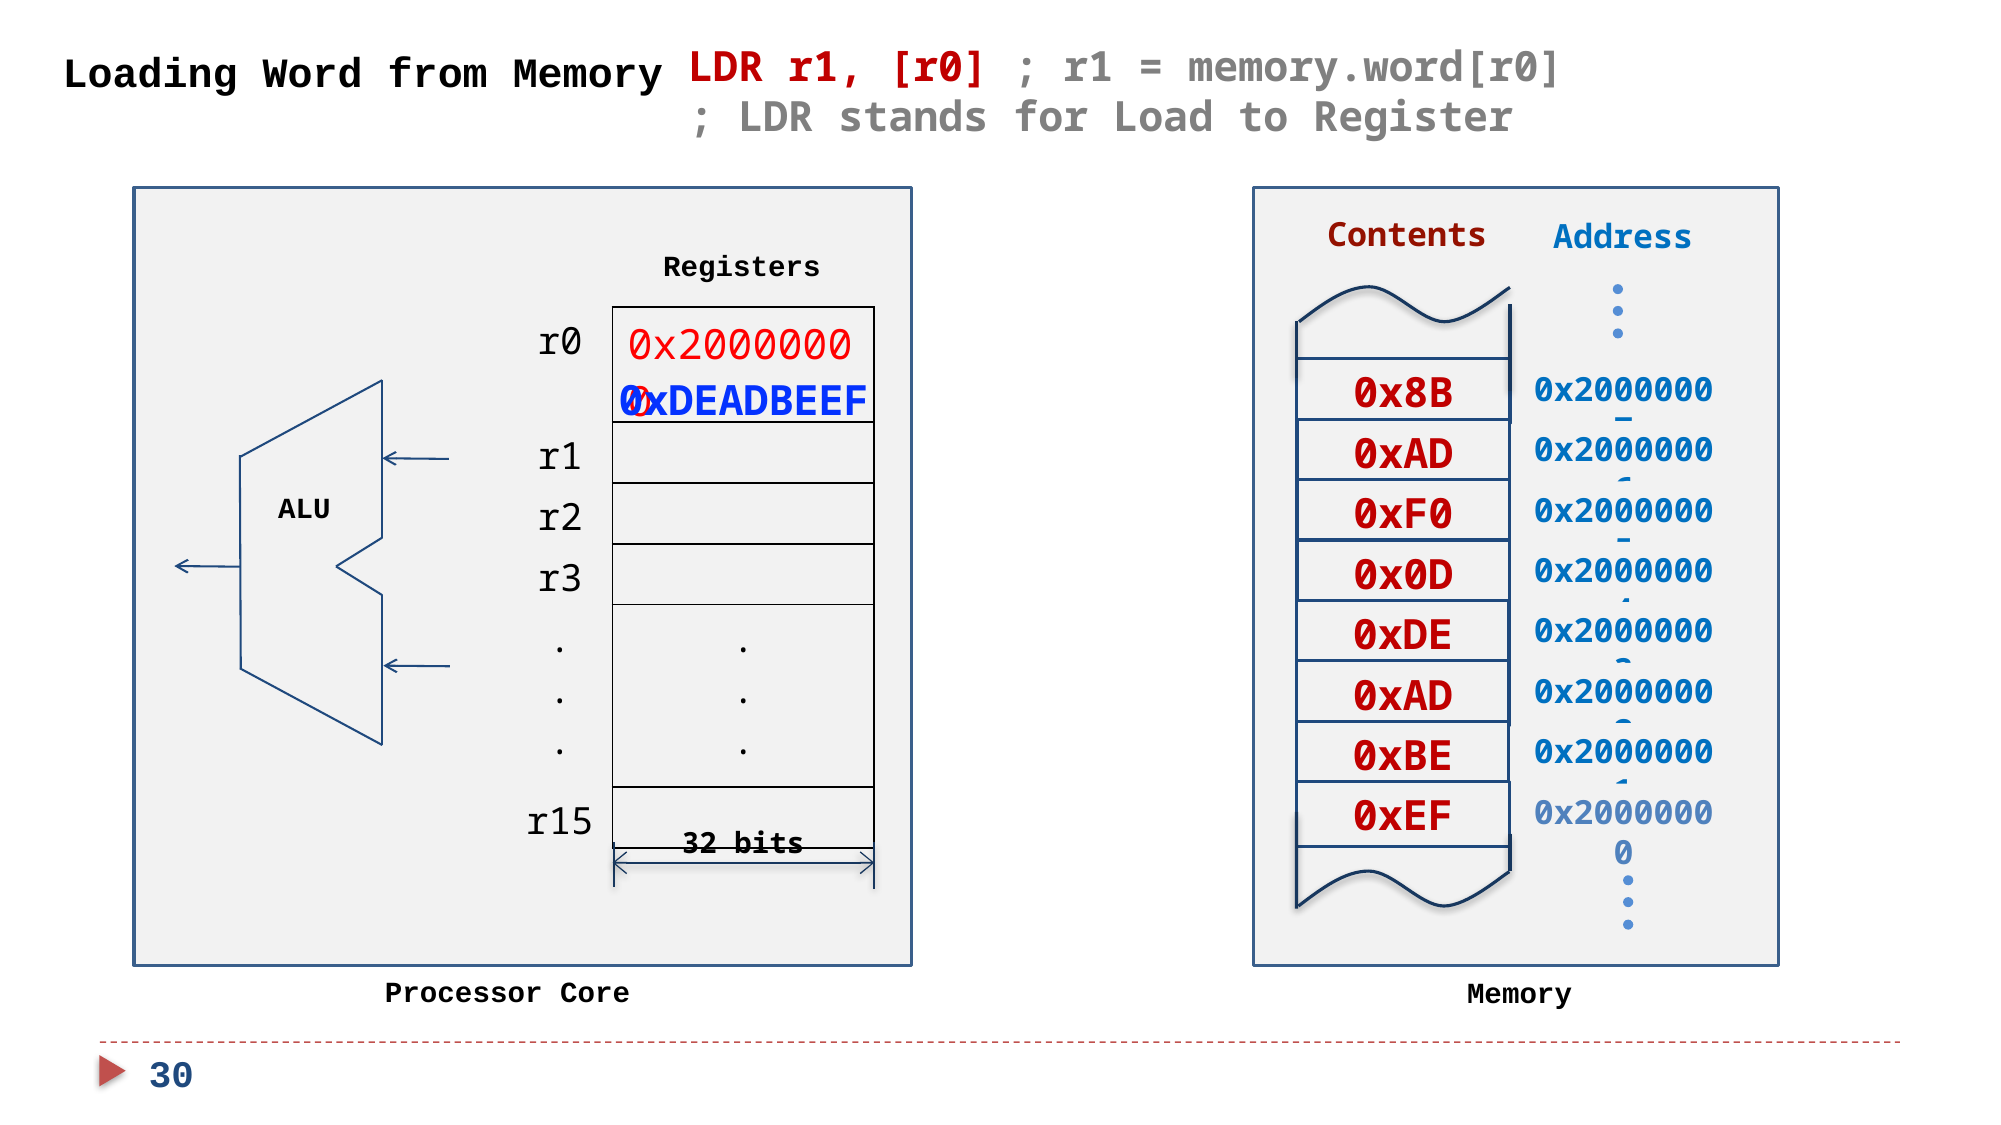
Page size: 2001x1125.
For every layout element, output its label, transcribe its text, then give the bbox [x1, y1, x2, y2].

text_box [132, 186, 913, 967]
table_header 0x20000000 [613, 308, 873, 366]
text_box 0x20000006 [1511, 420, 1737, 480]
table_cell r1 [507, 422, 612, 483]
table_cell [613, 432, 873, 482]
text_box 0x0D [1295, 538, 1511, 599]
text_box 0x20000004 [1511, 540, 1737, 601]
text_box Address [1538, 207, 1708, 263]
table_cell . . . [507, 605, 612, 787]
text_box 0x20000003 [1511, 601, 1737, 661]
table_cell r15 [507, 787, 612, 848]
text_box 0xDEADBEEF [603, 366, 884, 432]
text_box 0xDE [1295, 599, 1511, 659]
text_box 0xBE [1295, 720, 1510, 780]
table_cell r2 [507, 483, 612, 544]
text_box Loading Word from Memory [47, 38, 678, 103]
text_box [612, 816, 875, 889]
table_header r0 [507, 307, 612, 422]
slide_number 30 [133, 1042, 568, 1103]
text_box 0x20000007 [1512, 359, 1737, 420]
text_box 0xAD [1295, 659, 1511, 727]
text_box 0xF0 [1295, 478, 1511, 538]
text_box 0x8B [1295, 357, 1512, 425]
text_box Memory [1414, 967, 1625, 1018]
text_box Assume: r0 = 0x20008000 [1300, 297, 1509, 357]
text_box LDR r1, [r0] ; r1 = memory.word[r0] ; LDR stands for Load to Register [673, 32, 1579, 148]
text_box Registers [611, 239, 873, 290]
text_box [1301, 869, 1506, 908]
text_box [1298, 285, 1510, 324]
table_cell [613, 545, 873, 604]
text_box 0x20000002 [1511, 661, 1737, 722]
table_cell [613, 484, 873, 543]
text_box 0x20000000 [1511, 782, 1737, 880]
text_box 0xEF [1295, 780, 1511, 848]
text_box Contents [1312, 205, 1502, 261]
text_box [1252, 186, 1780, 967]
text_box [1622, 874, 1634, 930]
text_box 0x20000005 [1511, 480, 1737, 540]
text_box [173, 379, 450, 746]
table_cell . . . [613, 605, 873, 786]
text_box Processor Core [369, 966, 645, 1017]
text_box 0x20000001 [1510, 722, 1737, 782]
text_box 0xAD [1295, 418, 1511, 478]
table_cell [613, 788, 873, 816]
table_cell r3 [507, 544, 612, 605]
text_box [1612, 283, 1624, 339]
